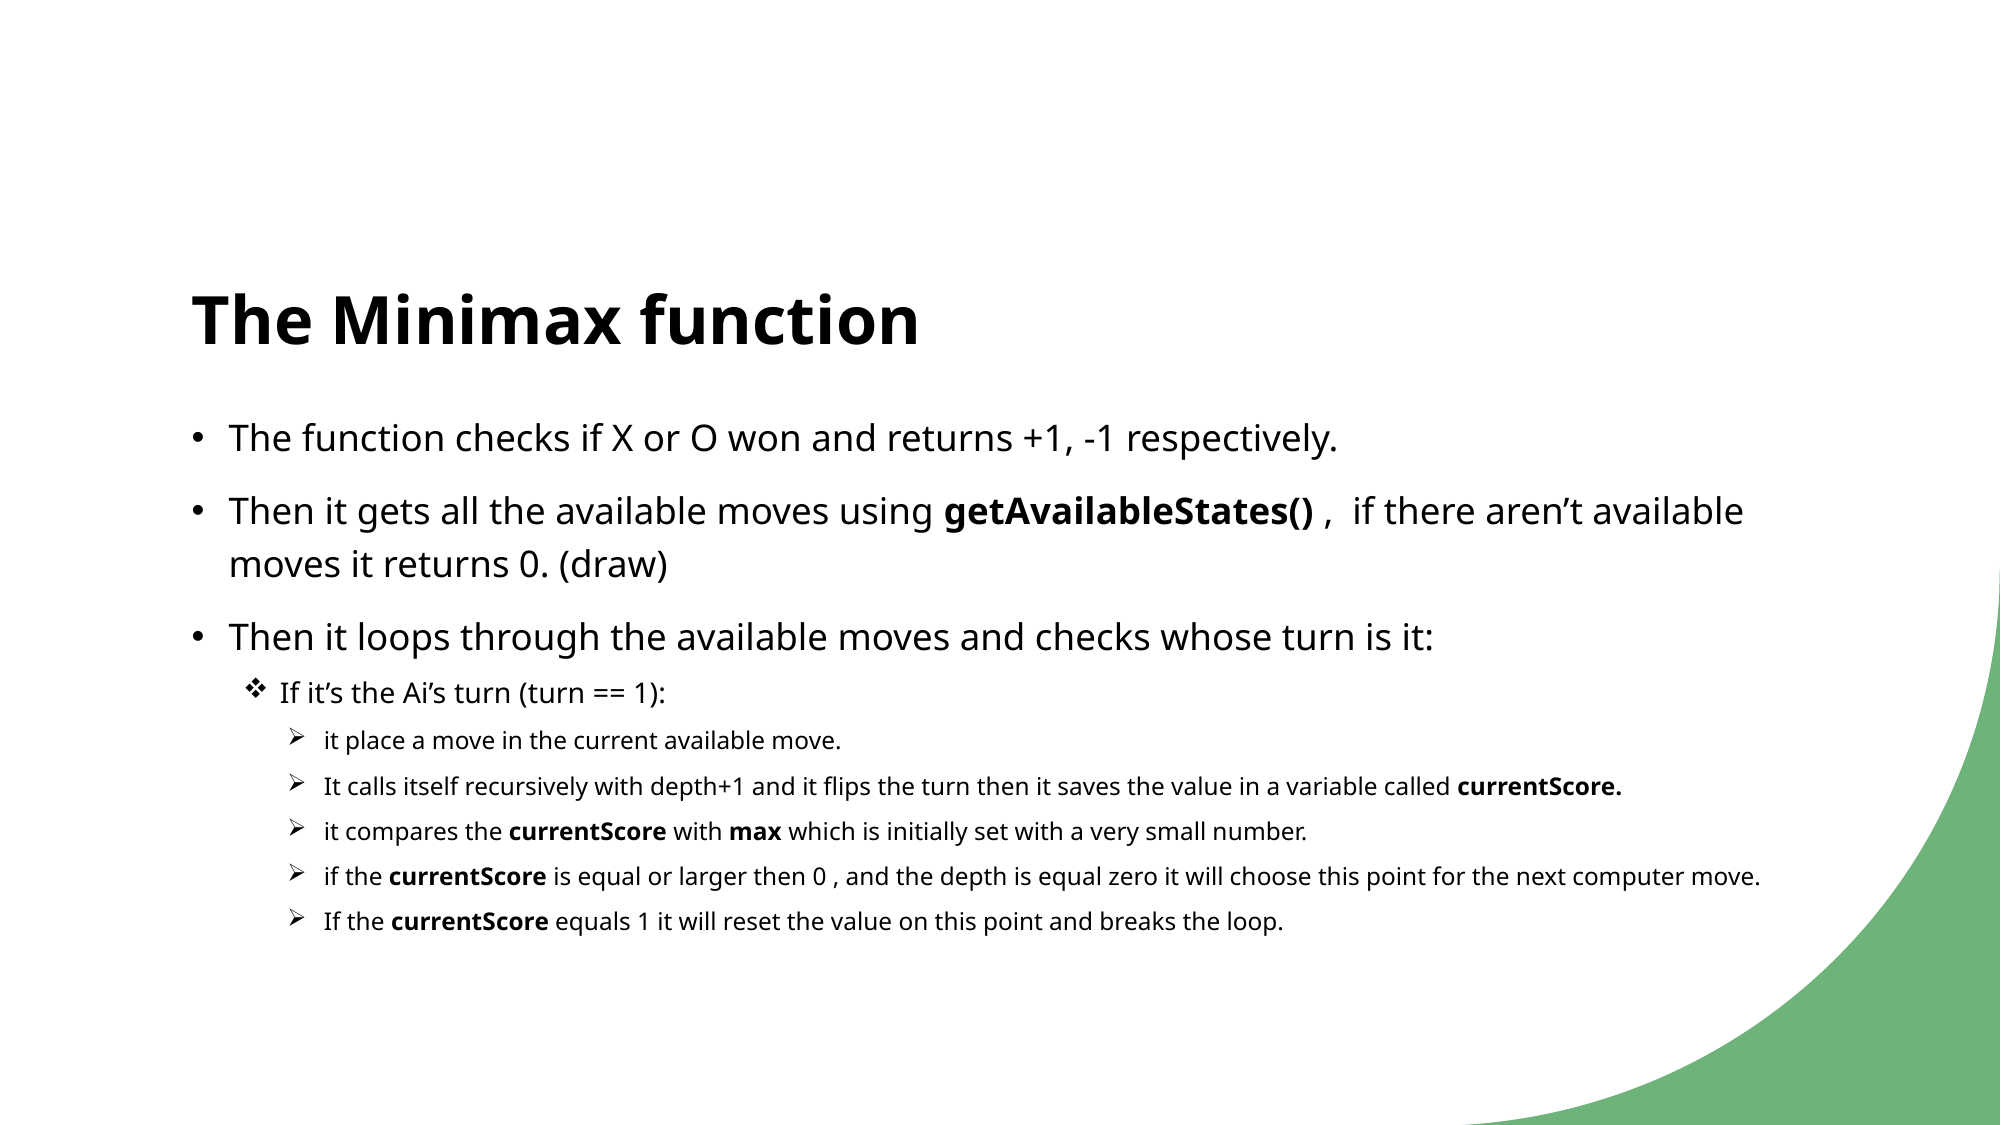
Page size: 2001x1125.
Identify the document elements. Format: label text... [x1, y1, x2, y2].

title The Minimax function [176, 118, 1809, 366]
list The function checks if X or O won and returns +1, -1 respectively. Then it gets all the available moves using getAvailableStates() , if there aren’t available moves it returns 0. (draw) Then it loops through the available moves and checks whose turn is it: If it’s the Ai’s turn (turn == 1): it place a move in the current available move. It calls itself recursively with depth+1 and it flips the turn then it saves the value in a variable called currentScore. it compares the currentScore with max which is initially set with a very small number. if the currentScore is equal or larger then 0 , and the depth is equal zero it will choose this point for the next computer move. If the currentScore equals 1 it will reset the value on this point and breaks the loop. [176, 398, 1809, 975]
